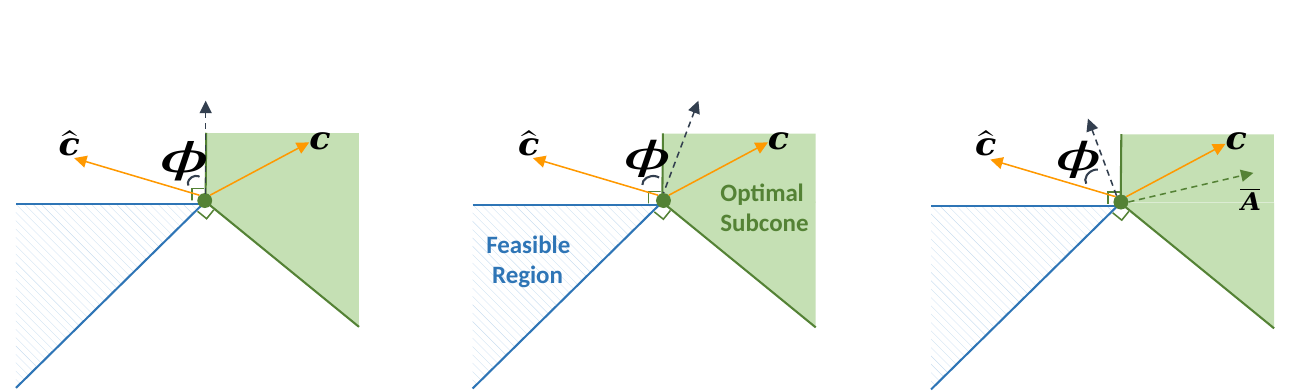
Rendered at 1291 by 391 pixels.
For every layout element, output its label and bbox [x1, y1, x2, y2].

text_box [15, 0, 1279, 390]
